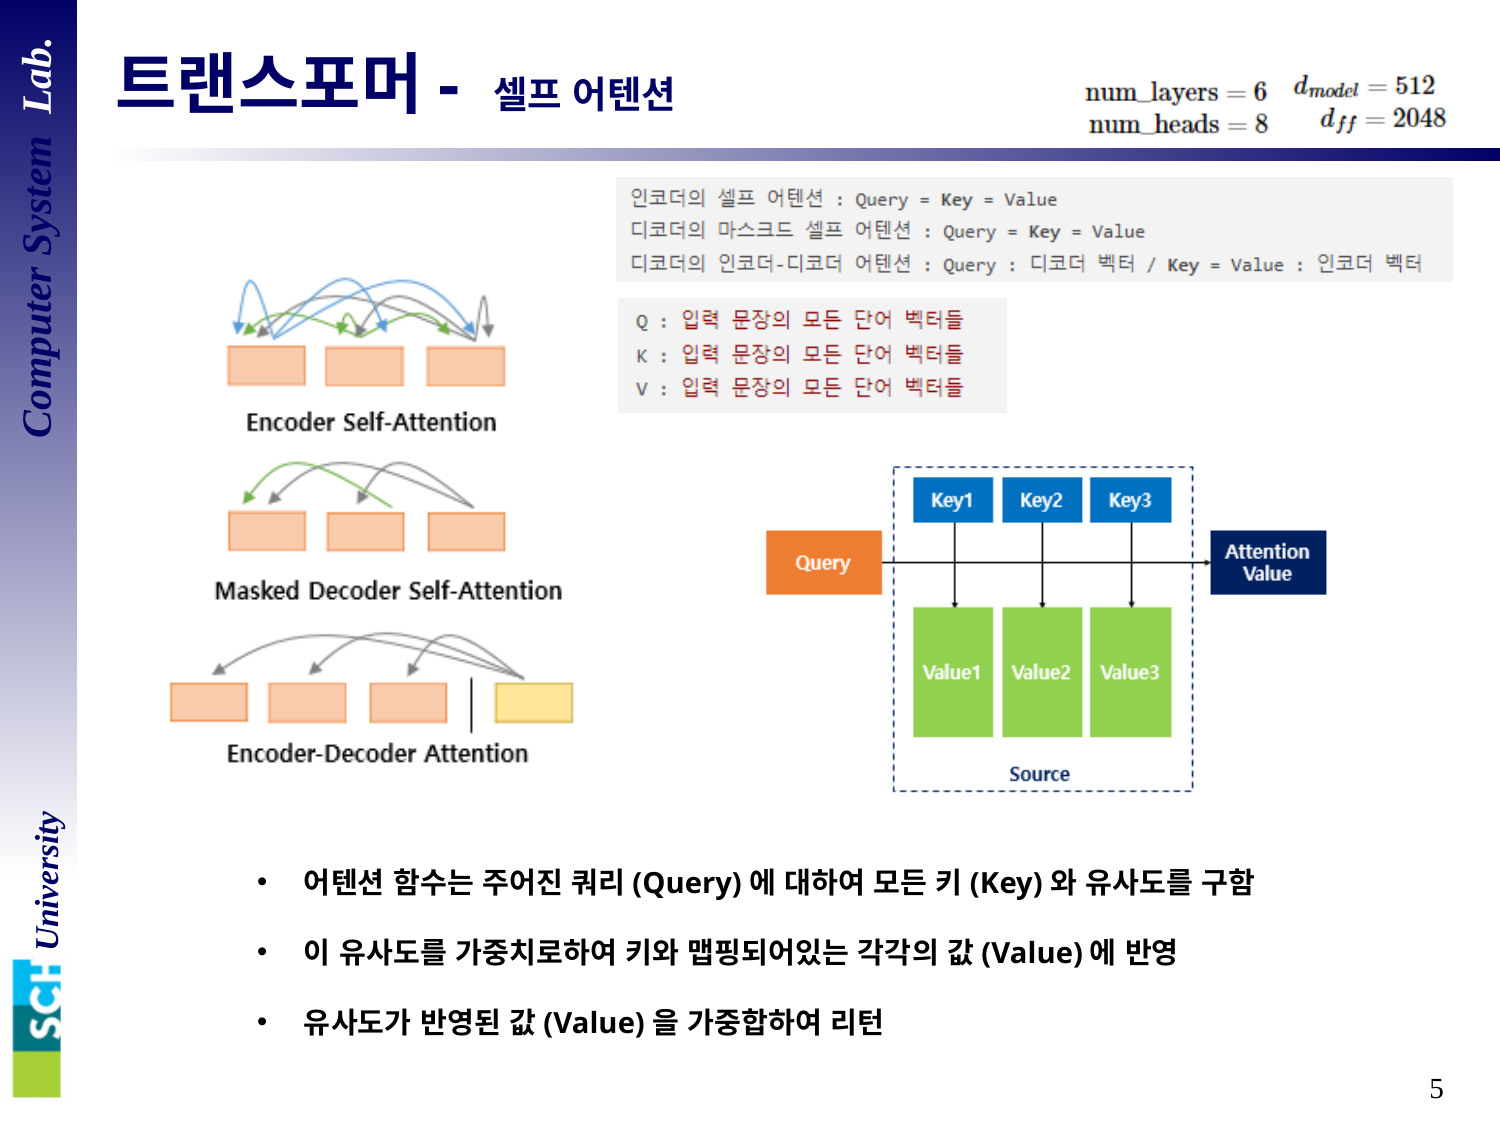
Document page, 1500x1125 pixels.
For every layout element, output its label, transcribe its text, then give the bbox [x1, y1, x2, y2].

picture [618, 298, 1007, 414]
picture [5, 952, 69, 1104]
text_box 어텐션 함수는 주어진 쿼리(Query)에 대하여 모든 키(Key)와 유사도를 구함 이 유사도를 가중치로하여 키와 맵핑되어있는 각각의 값(Value)에 반영 유사도가 반영된 값(Value)을 가중합하여 리턴 [242, 909, 1500, 1064]
picture [1076, 72, 1289, 143]
picture [159, 256, 591, 782]
title 트랜스포머- 셀프 어텐션 [100, 23, 1436, 141]
picture [615, 177, 1453, 283]
picture [717, 429, 1383, 823]
picture [1283, 61, 1456, 141]
